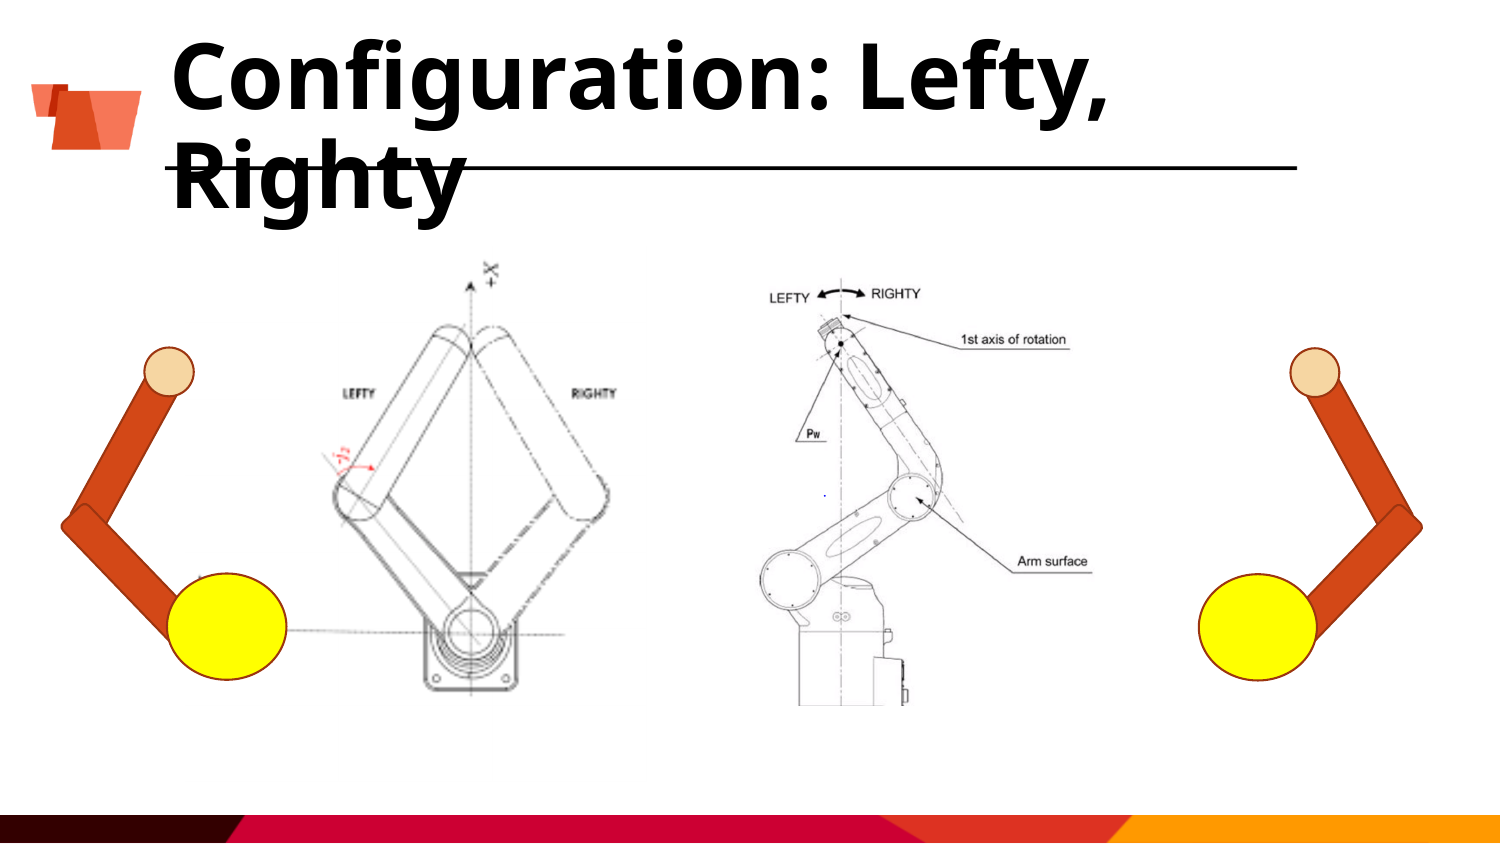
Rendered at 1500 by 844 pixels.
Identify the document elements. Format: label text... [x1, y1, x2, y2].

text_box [1198, 348, 1378, 681]
title Configuration: Lefty, Righty [154, 61, 1308, 197]
picture [730, 268, 1102, 706]
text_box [105, 347, 287, 680]
picture [148, 247, 684, 781]
picture [21, 73, 150, 160]
picture [0, 815, 1500, 844]
